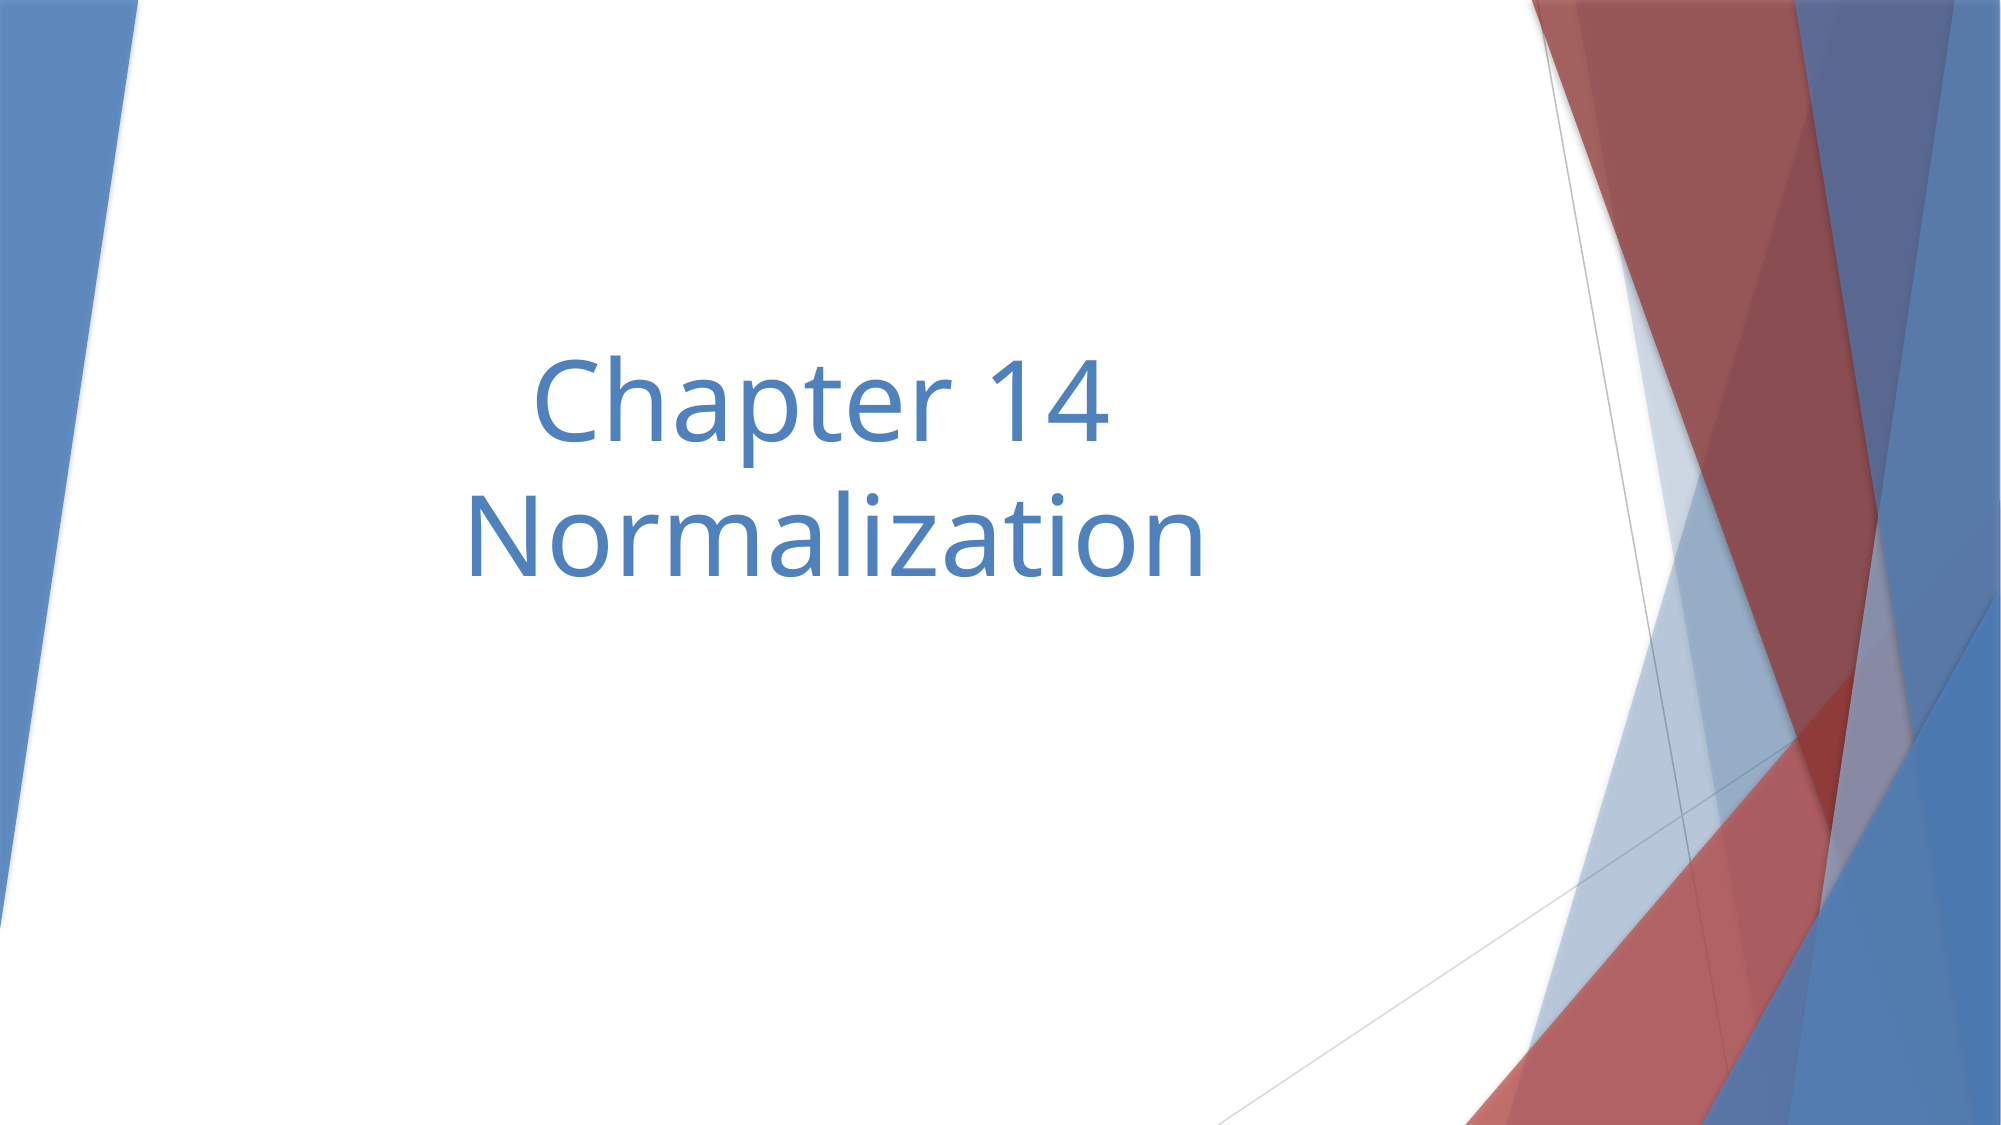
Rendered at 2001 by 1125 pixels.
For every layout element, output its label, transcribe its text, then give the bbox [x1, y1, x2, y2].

title Chapter 14 Normalization [12, 217, 1660, 607]
